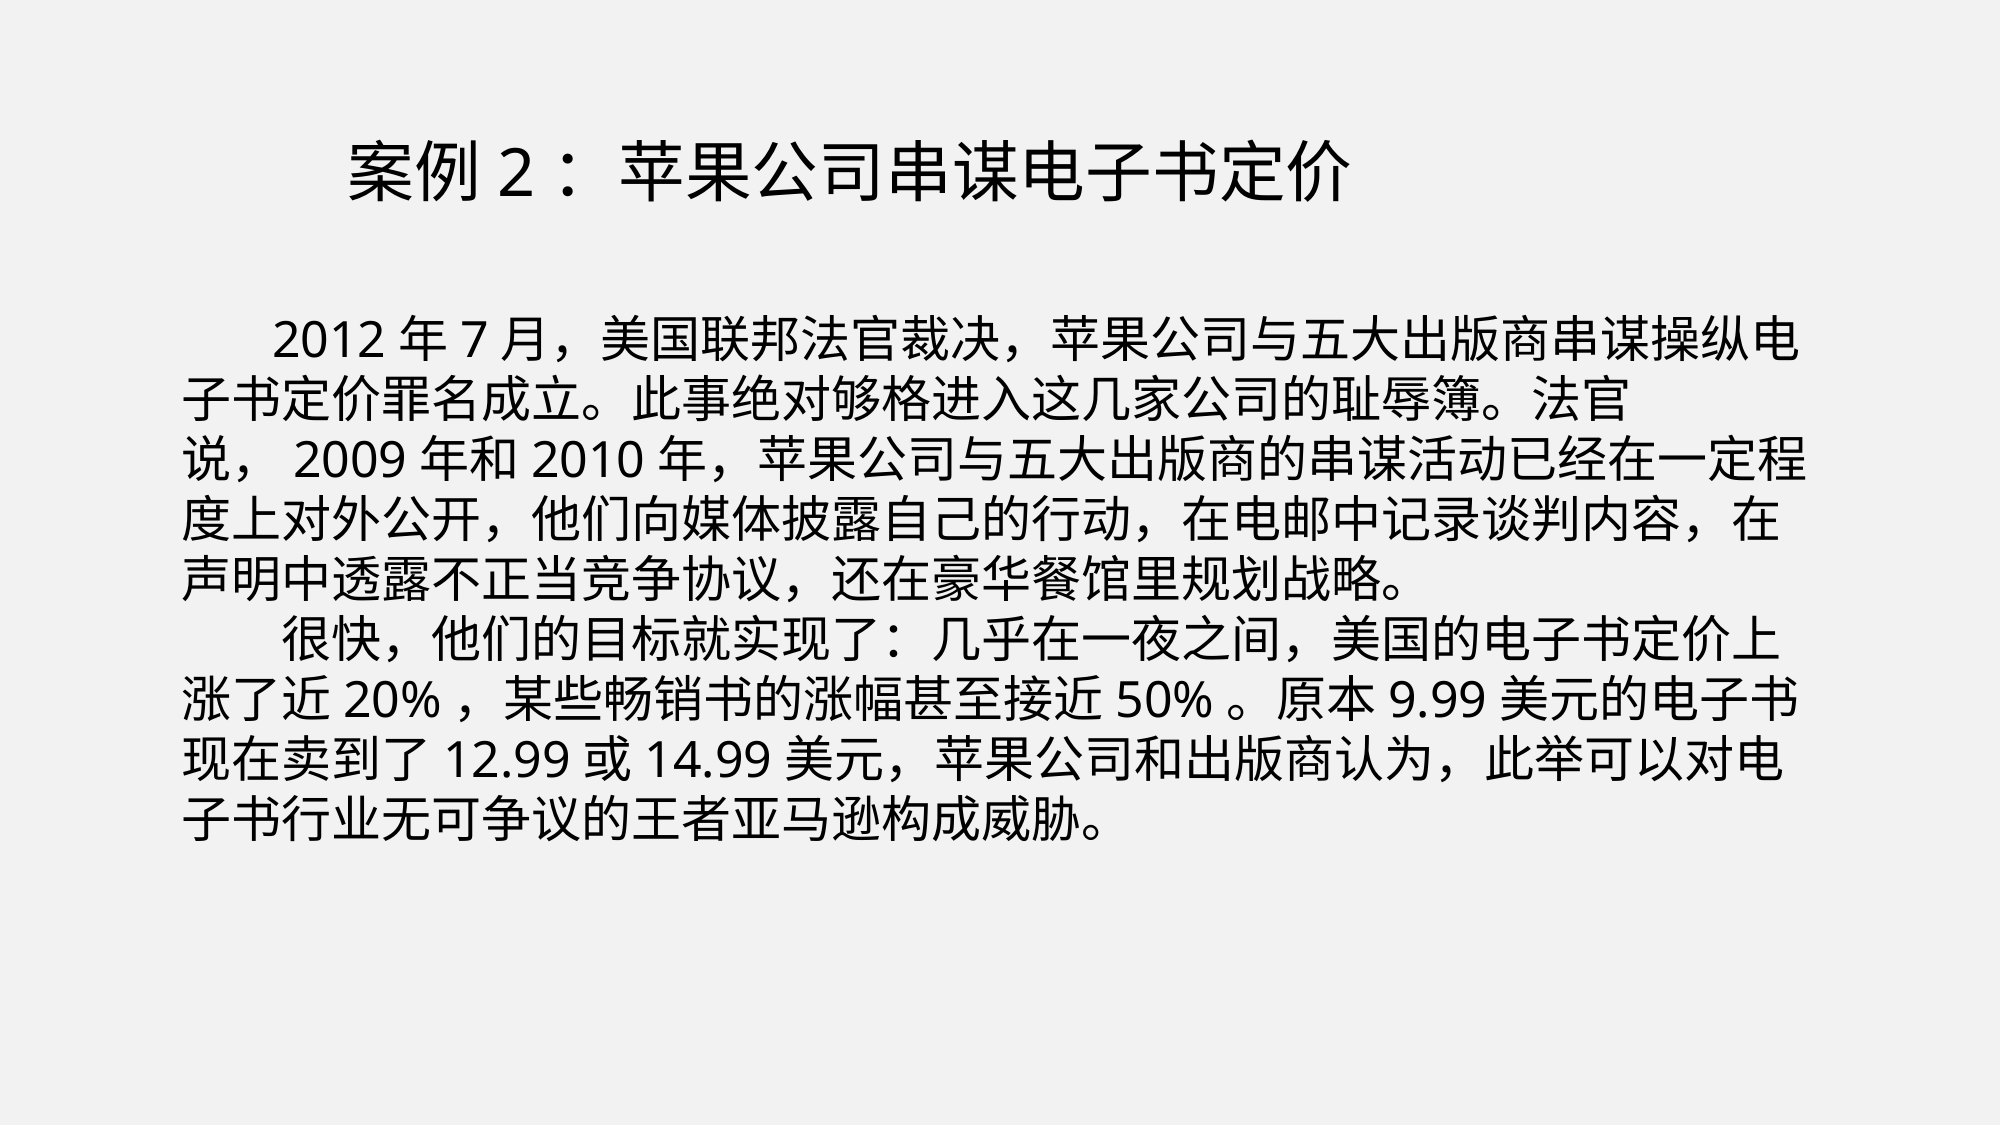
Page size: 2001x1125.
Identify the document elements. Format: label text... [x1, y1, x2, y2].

text_box 2012年7月，美国联邦法官裁决，苹果公司与五大出版商串谋操纵电子书定价罪名成立。此事绝对够格进入这几家公司的耻辱簿。法官说，2009年和2010年，苹果公司与五大出版商的串谋活动已经在一定程度上对外公开，他们向媒体披露自己的行动，在电邮中记录谈判内容，在声明中透露不正当竞争协议，还在豪华餐馆里规划战略。 很快，他们的目标就实现了：几乎在一夜之间，美国的电子书定价上涨了近20%，某些畅销书的涨幅甚至接近50%。原本9.99美元的电子书现在卖到了12.99或14.99美元，苹果公司和出版商认为，此举可以对电子书行业无可争议的王者亚马逊构成威胁。 [166, 299, 1834, 855]
text_box 案例2：苹果公司串谋电子书定价 [333, 122, 1684, 218]
